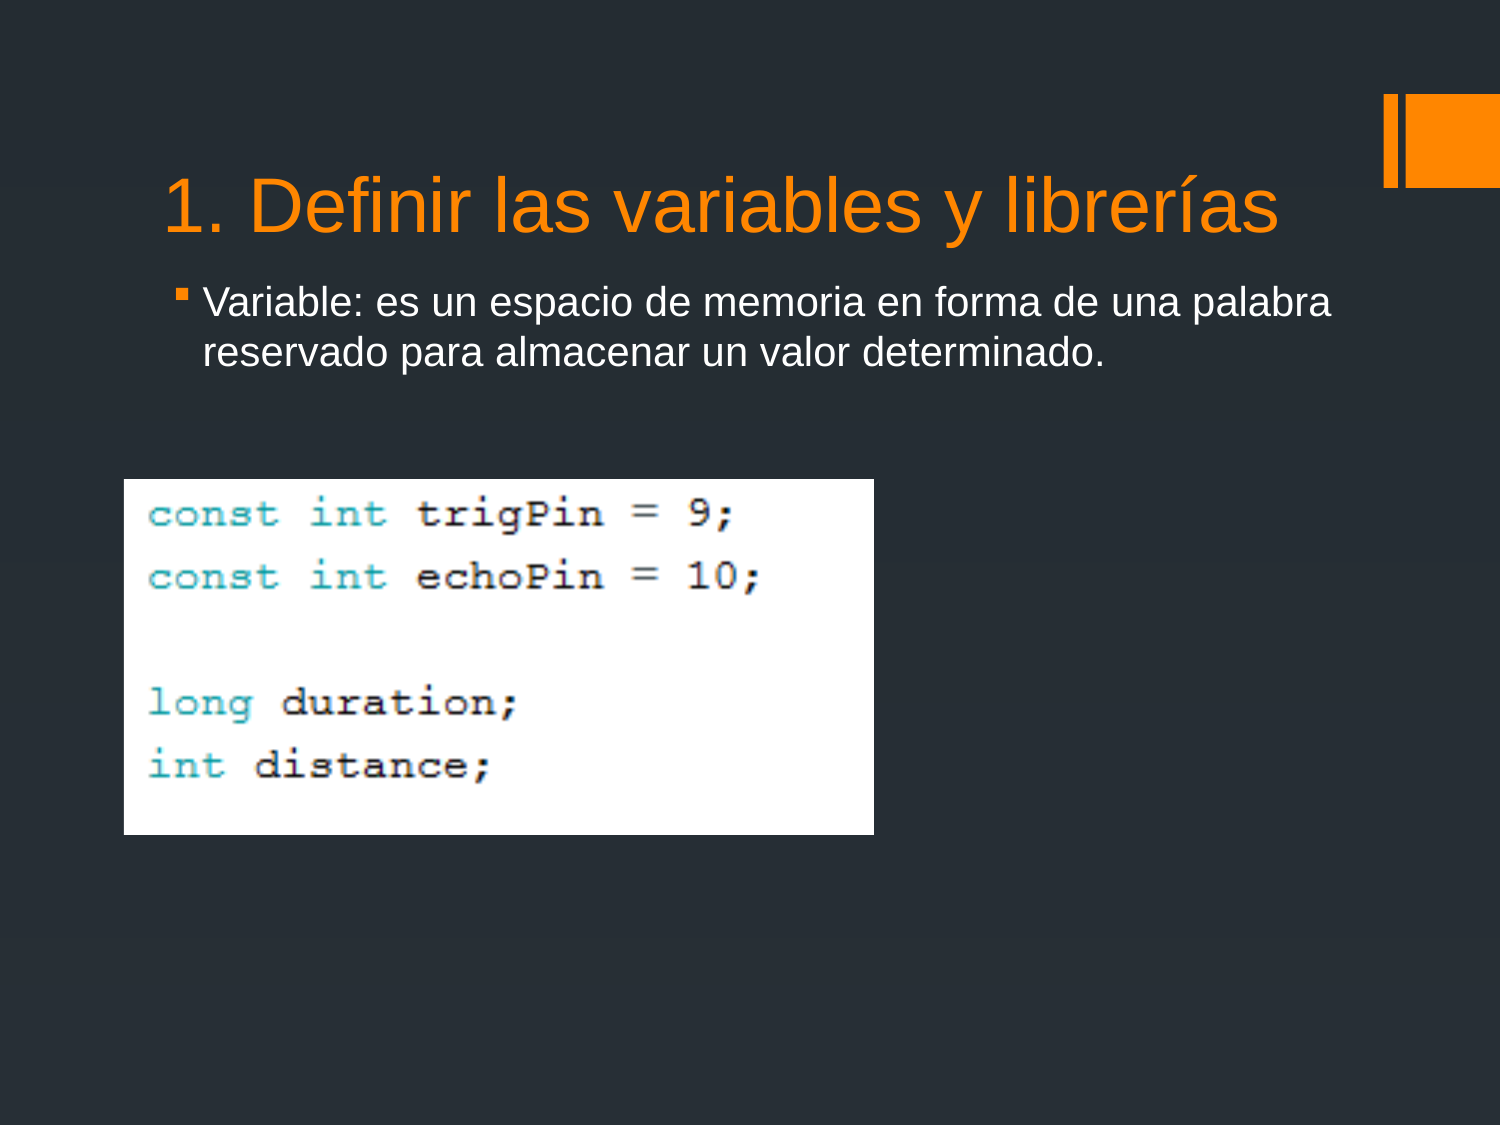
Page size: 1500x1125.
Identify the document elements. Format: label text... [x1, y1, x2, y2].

list Variable: es un espacio de memoria en forma de una palabra reservado para almacenar un valor determinado. [150, 267, 1350, 1035]
picture [123, 479, 875, 835]
title 1. Definir las variables y librerías [147, 66, 1376, 256]
